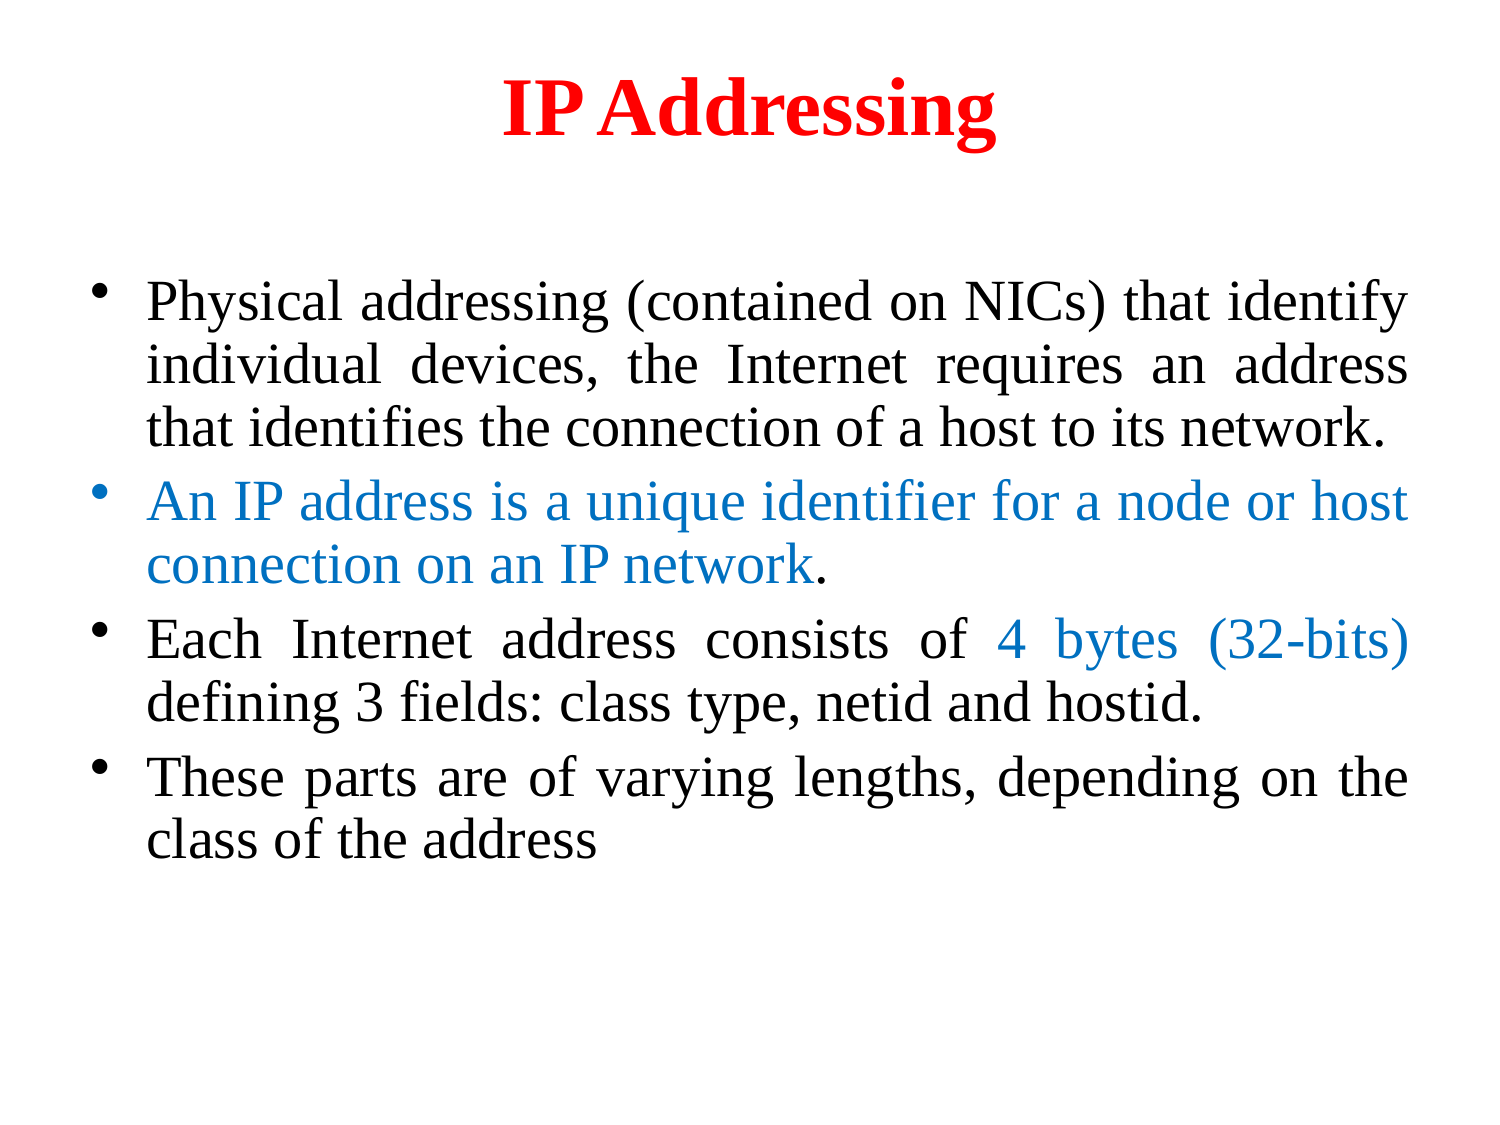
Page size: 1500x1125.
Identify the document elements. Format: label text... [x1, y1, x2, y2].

text_box Physical addressing (contained on NICs) that identify individual devices, the Internet requires an address that identifies the connection of a host to its network. An IP address is a unique identifier for a node or host connection on an IP network. Each Internet address consists of 4 bytes (32-bits) defining 3 fields: class type, netid and hostid. These parts are of varying lengths, depending on the class of the address [74, 262, 1425, 1005]
text_box IP Addressing [74, 45, 1425, 233]
